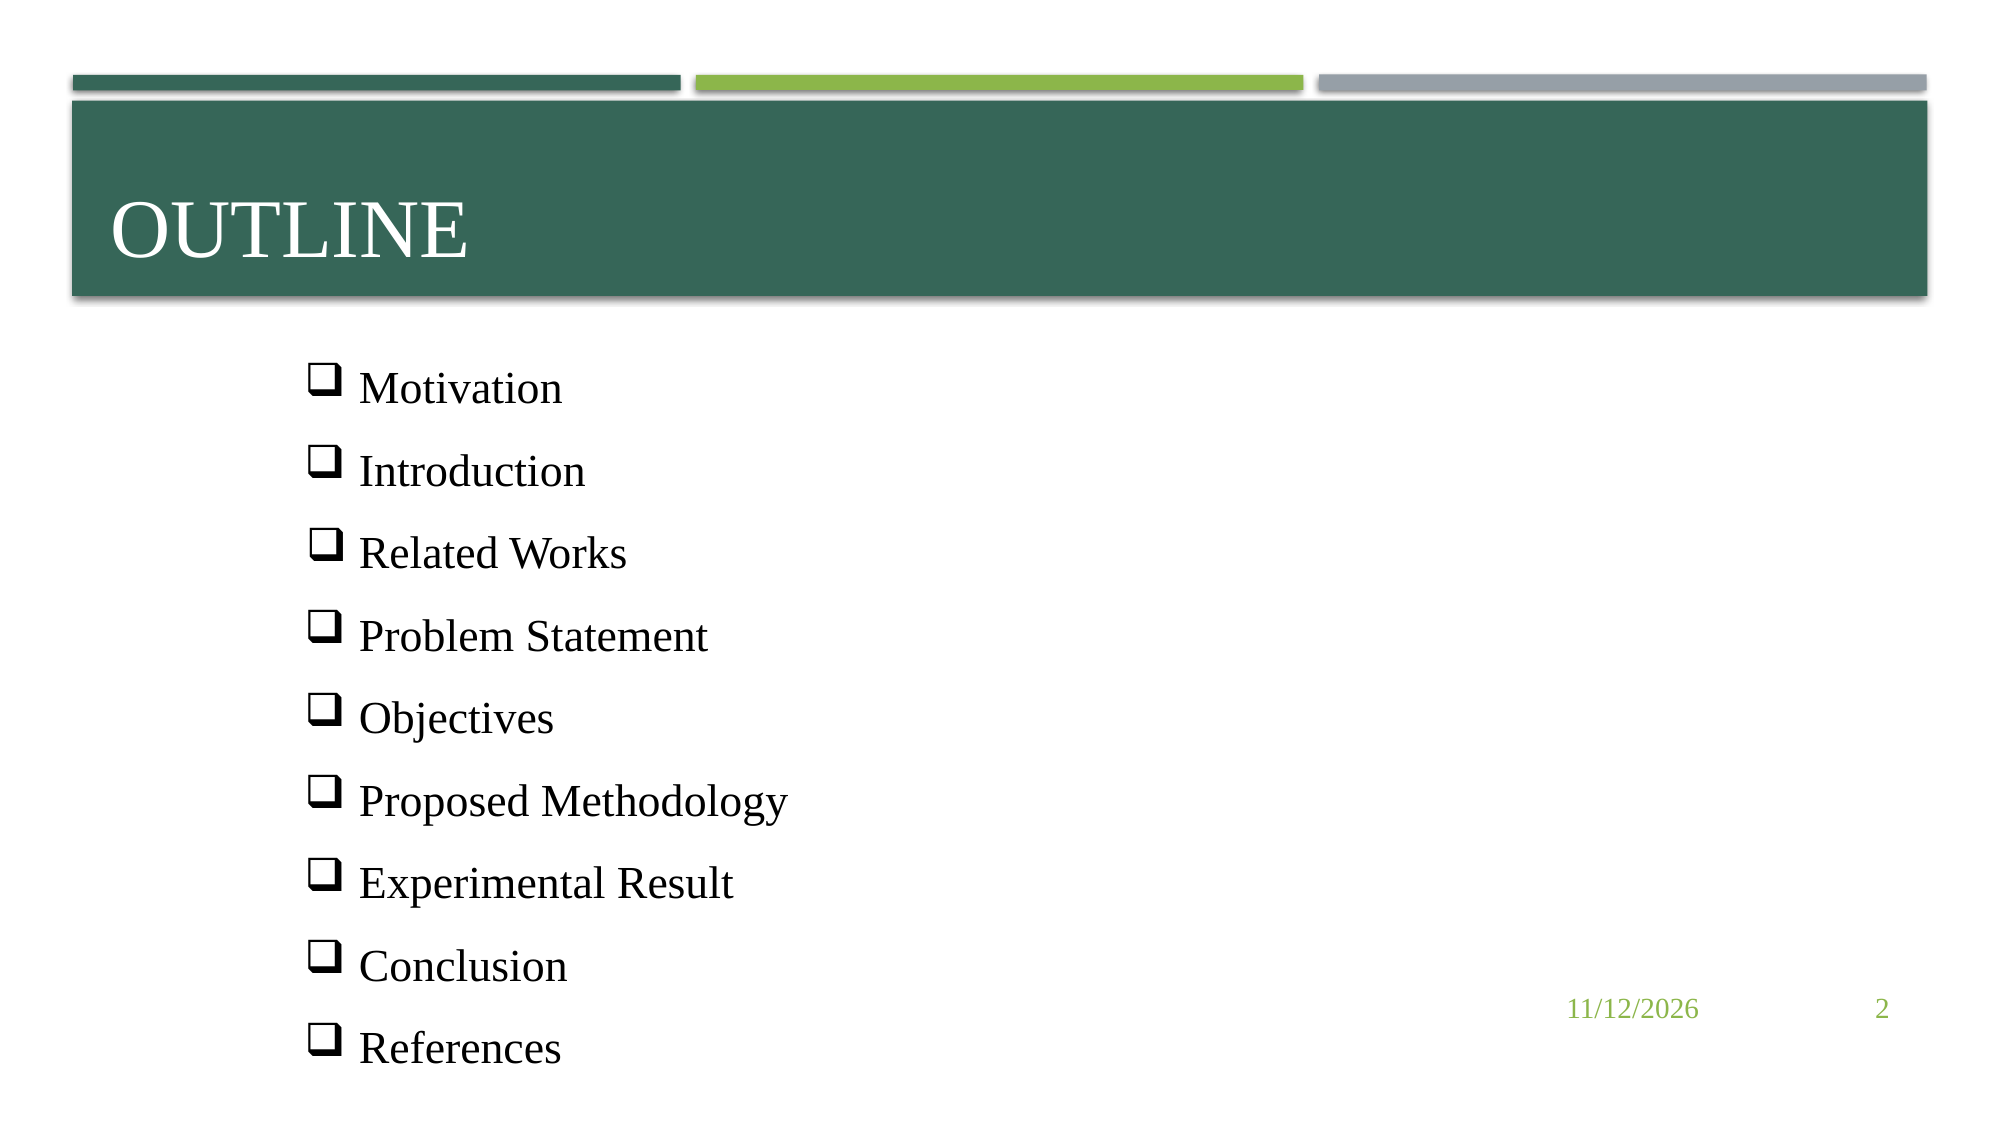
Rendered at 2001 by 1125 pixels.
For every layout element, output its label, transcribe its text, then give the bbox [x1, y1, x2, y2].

slide_number 2 [1732, 977, 1905, 1037]
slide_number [1247, 977, 1715, 1037]
text_box Motivation Introduction Related Works Problem Statement Objectives Proposed Methodology Experimental Result Conclusion References [272, 323, 1542, 1125]
title Outline [95, 115, 1905, 282]
